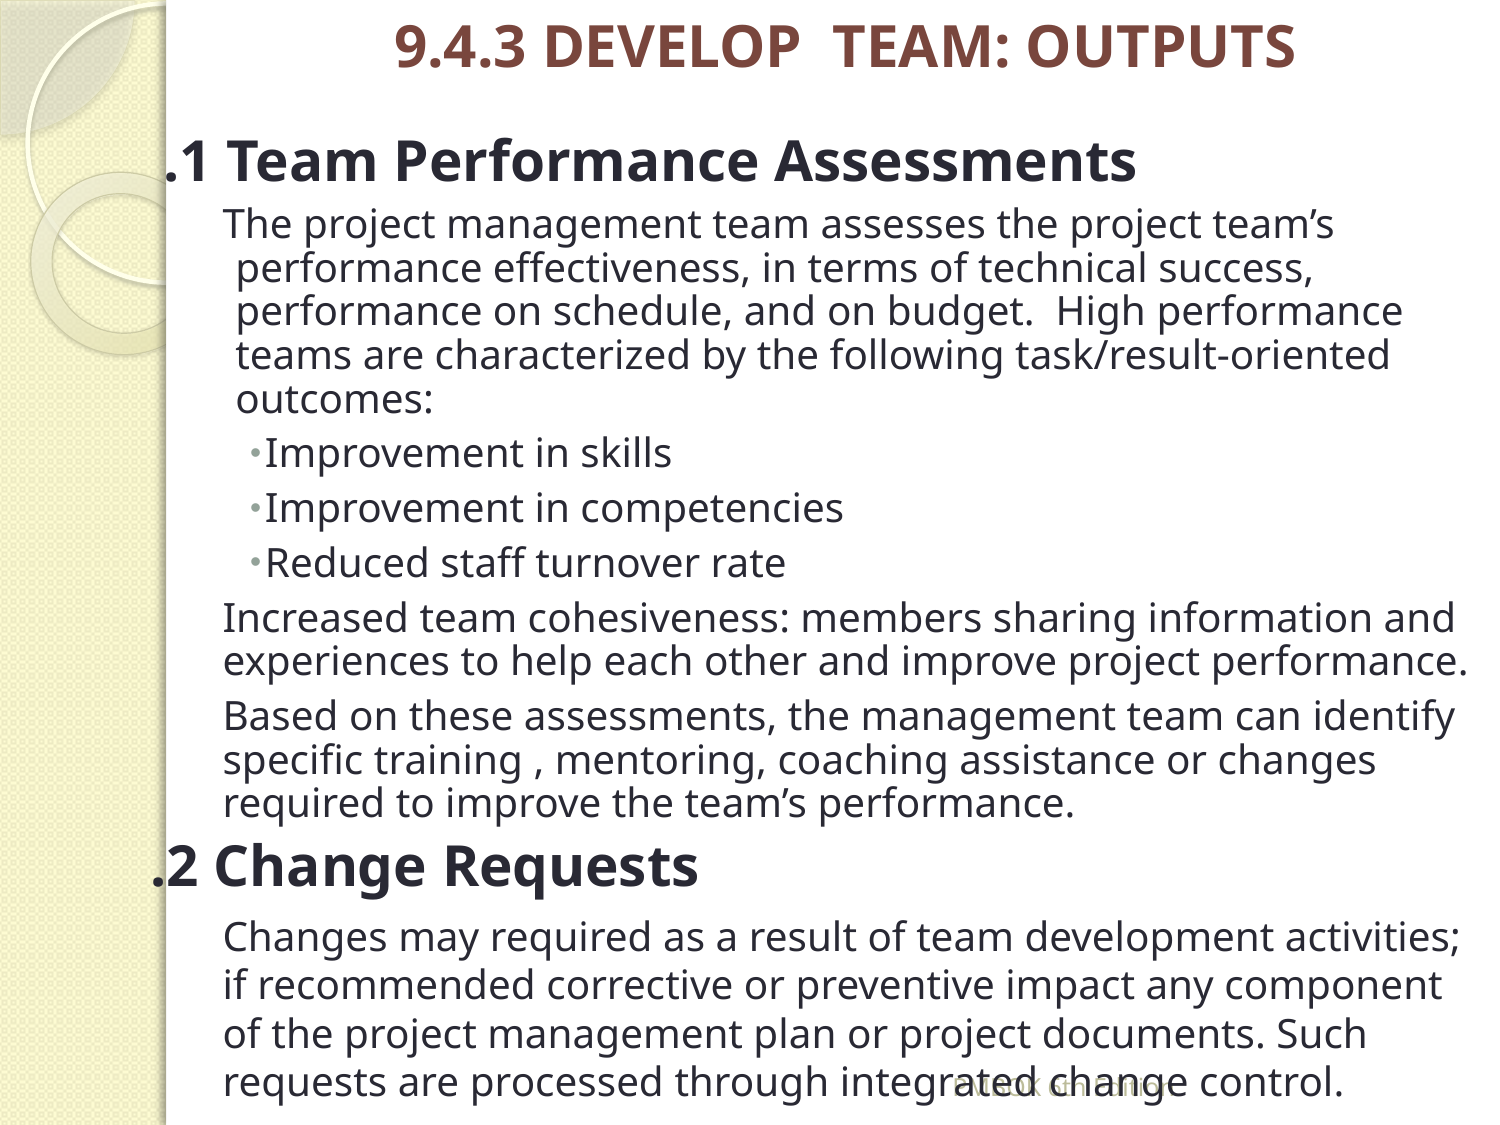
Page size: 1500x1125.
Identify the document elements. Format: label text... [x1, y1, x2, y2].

title 9.4.3 DEVELOP TEAM: OUTPUTS [230, 0, 1461, 88]
list .1 Team Performance Assessments The project management team assesses the project team’s performance effectiveness, in terms of technical success, performance on schedule, and on budget. High performance teams are characterized by the following task/result-oriented outcomes: Improvement in skills Improvement in competencies Reduced staff turnover rate Increased team cohesiveness: members sharing information and experiences to help each other and improve project performance. Based on these assessments, the management team can identify specific training , mentoring, coaching assistance or changes required to improve the team’s performance. .2 Change Requests Changes may required as a result of team development activities; if recommended corrective or preventive impact any component of the project management plan or project documents. Such requests are processed through integrated change control. [136, 117, 1500, 1125]
footer PMBOK 6th Edition [937, 1034, 1413, 1113]
